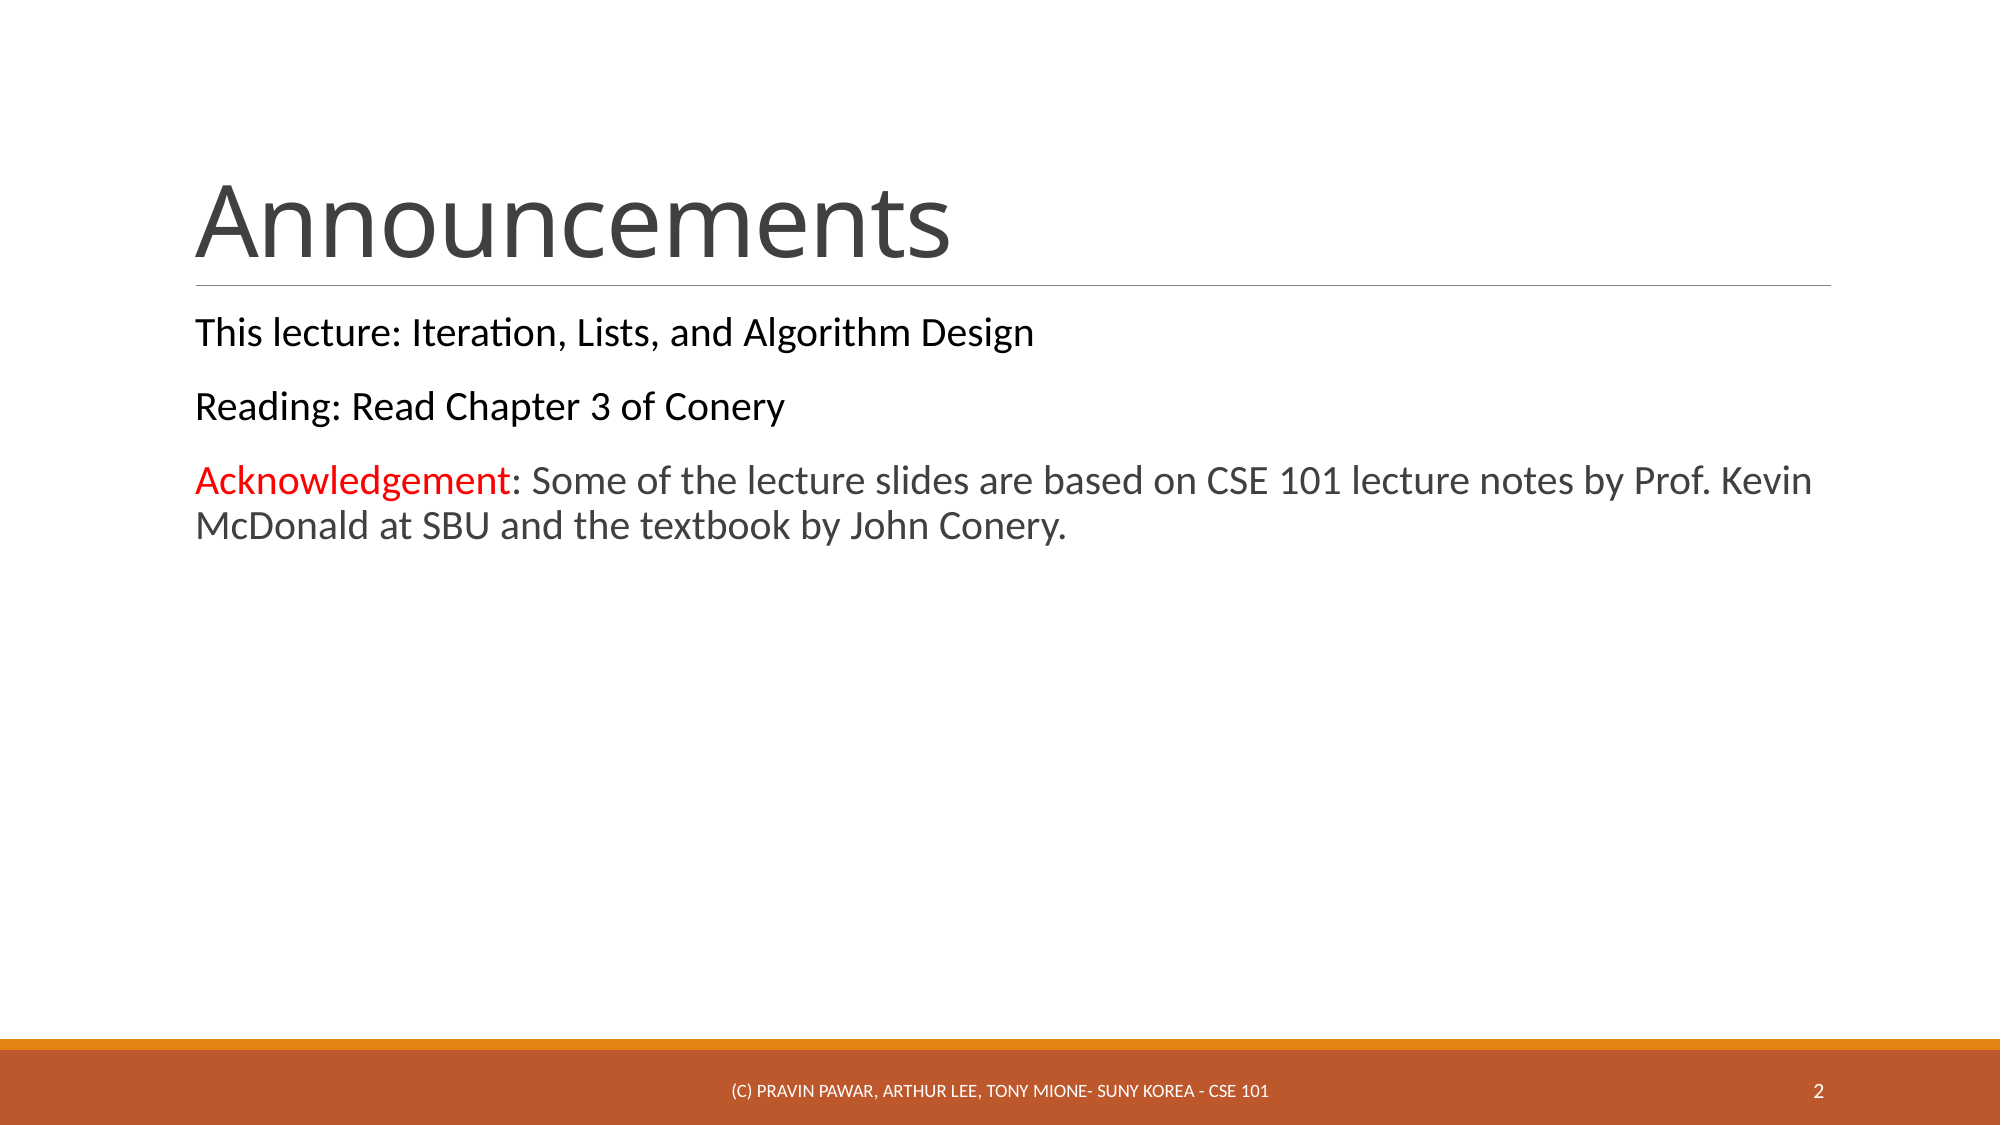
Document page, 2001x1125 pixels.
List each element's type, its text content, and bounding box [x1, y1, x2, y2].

slide_number 2 [1624, 1059, 1840, 1120]
list This lecture: Iteration, Lists, and Algorithm Design Reading: Read Chapter 3 of Conery Acknowledgement: Some of the lecture slides are based on CSE 101 lecture notes by Prof. Kevin McDonald at SBU and the textbook by John Conery. [180, 302, 1830, 963]
title Announcements [180, 47, 1830, 285]
footer (c) Pravin Pawar, Arthur Lee, Tony Mione- SUNY Korea - CSE 101 [604, 1059, 1396, 1120]
